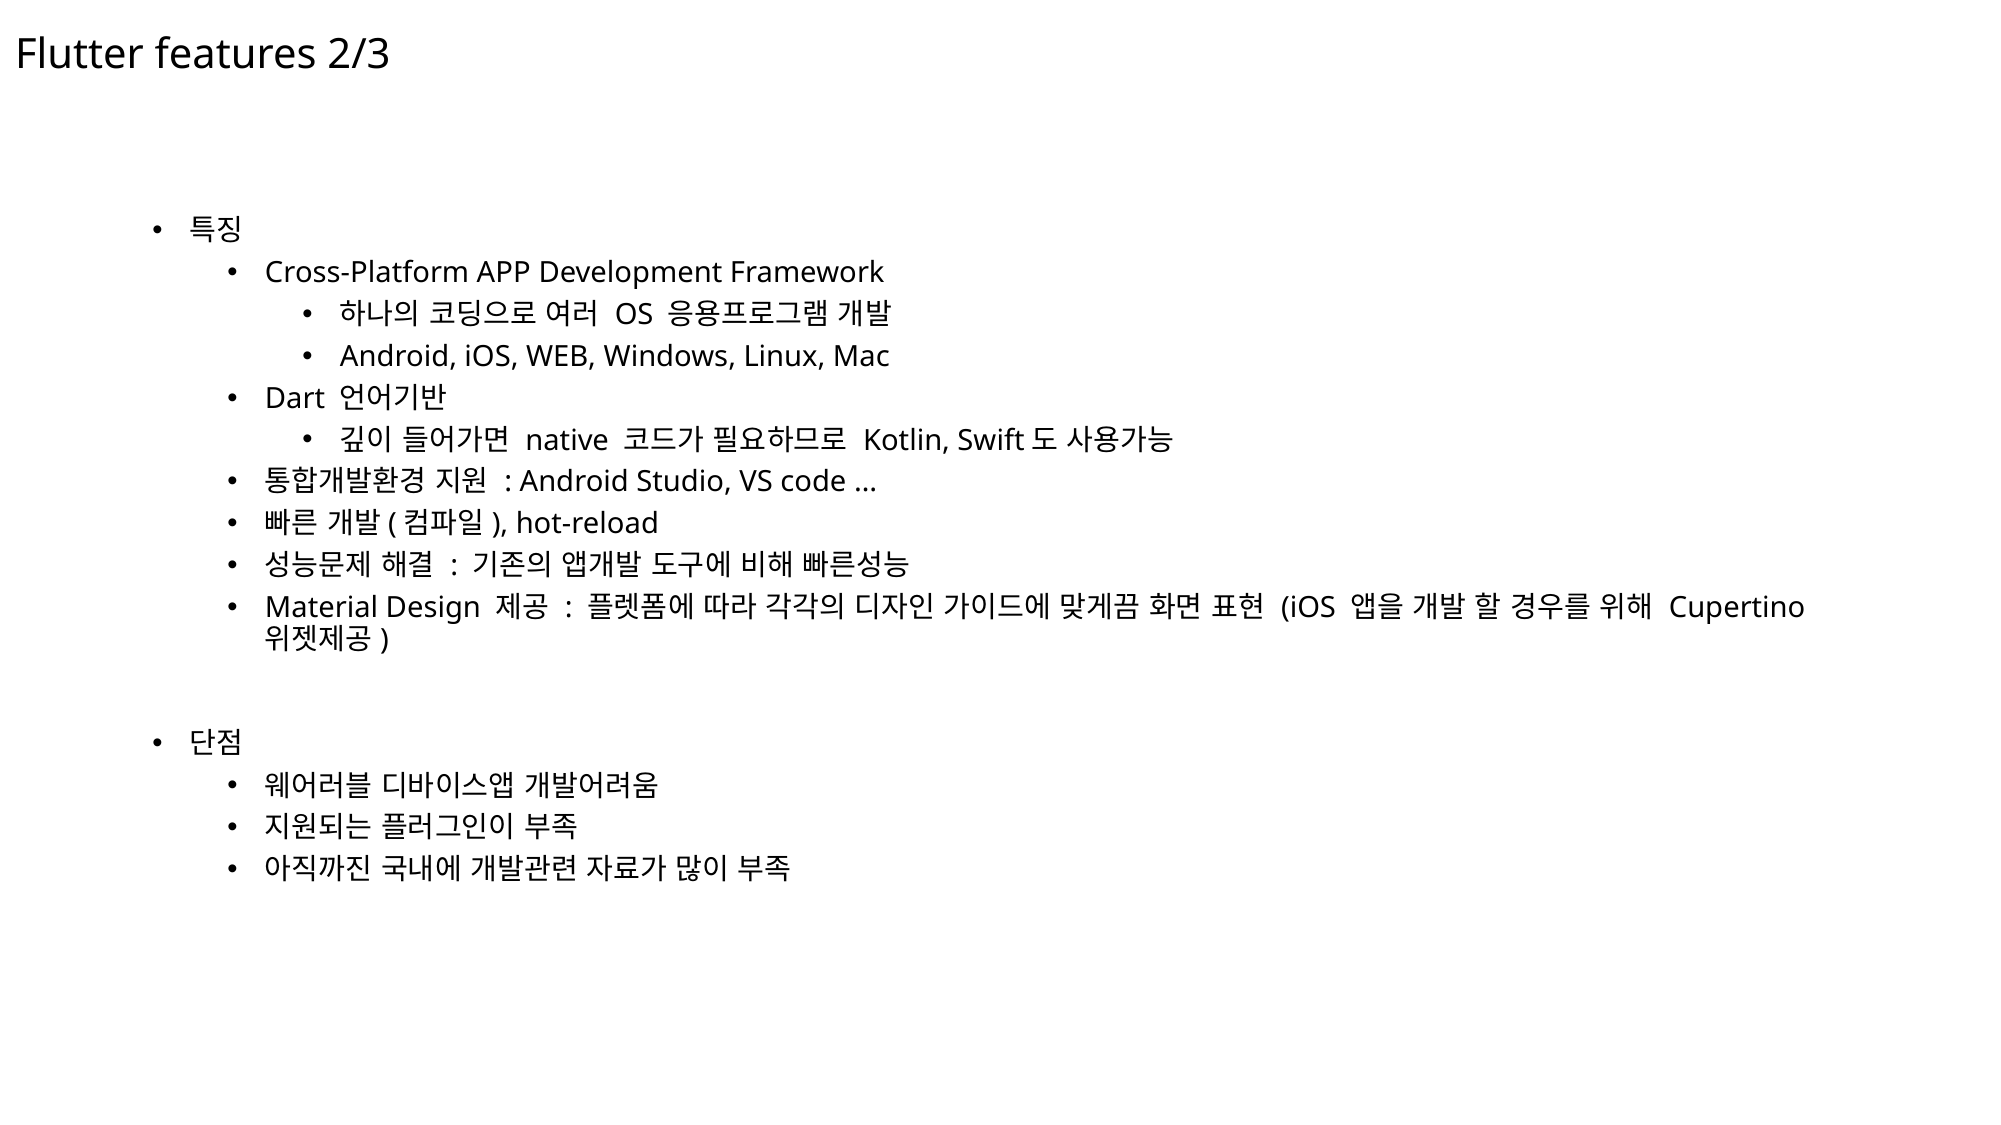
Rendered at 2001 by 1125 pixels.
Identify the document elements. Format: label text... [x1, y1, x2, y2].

list 특징 Cross-Platform APP Development Framework 하나의 코딩으로 여러 OS 응용프로그램 개발 Android, iOS, WEB, Windows, Linux, Mac Dart 언어기반 깊이 들어가면 native 코드가 필요하므로 Kotlin, Swift도 사용가능 통합개발환경 지원 : Android Studio, VS code … 빠른 개발(컴파일), hot-reload 성능문제 해결 : 기존의 앱개발 도구에 비해 빠른성능 Material Design 제공 : 플렛폼에 따라 각각의 디자인 가이드에 맞게끔 화면 표현 (iOS 앱을 개발 할 경우를 위해 Cupertino 위젯제공) 단점 웨어러블 디바이스앱 개발어려움 지원되는 플러그인이 부족 아직까진 국내에 개발관련 자료가 많이 부족 [137, 207, 1863, 1013]
title Flutter features 2/3 [0, 0, 2000, 110]
